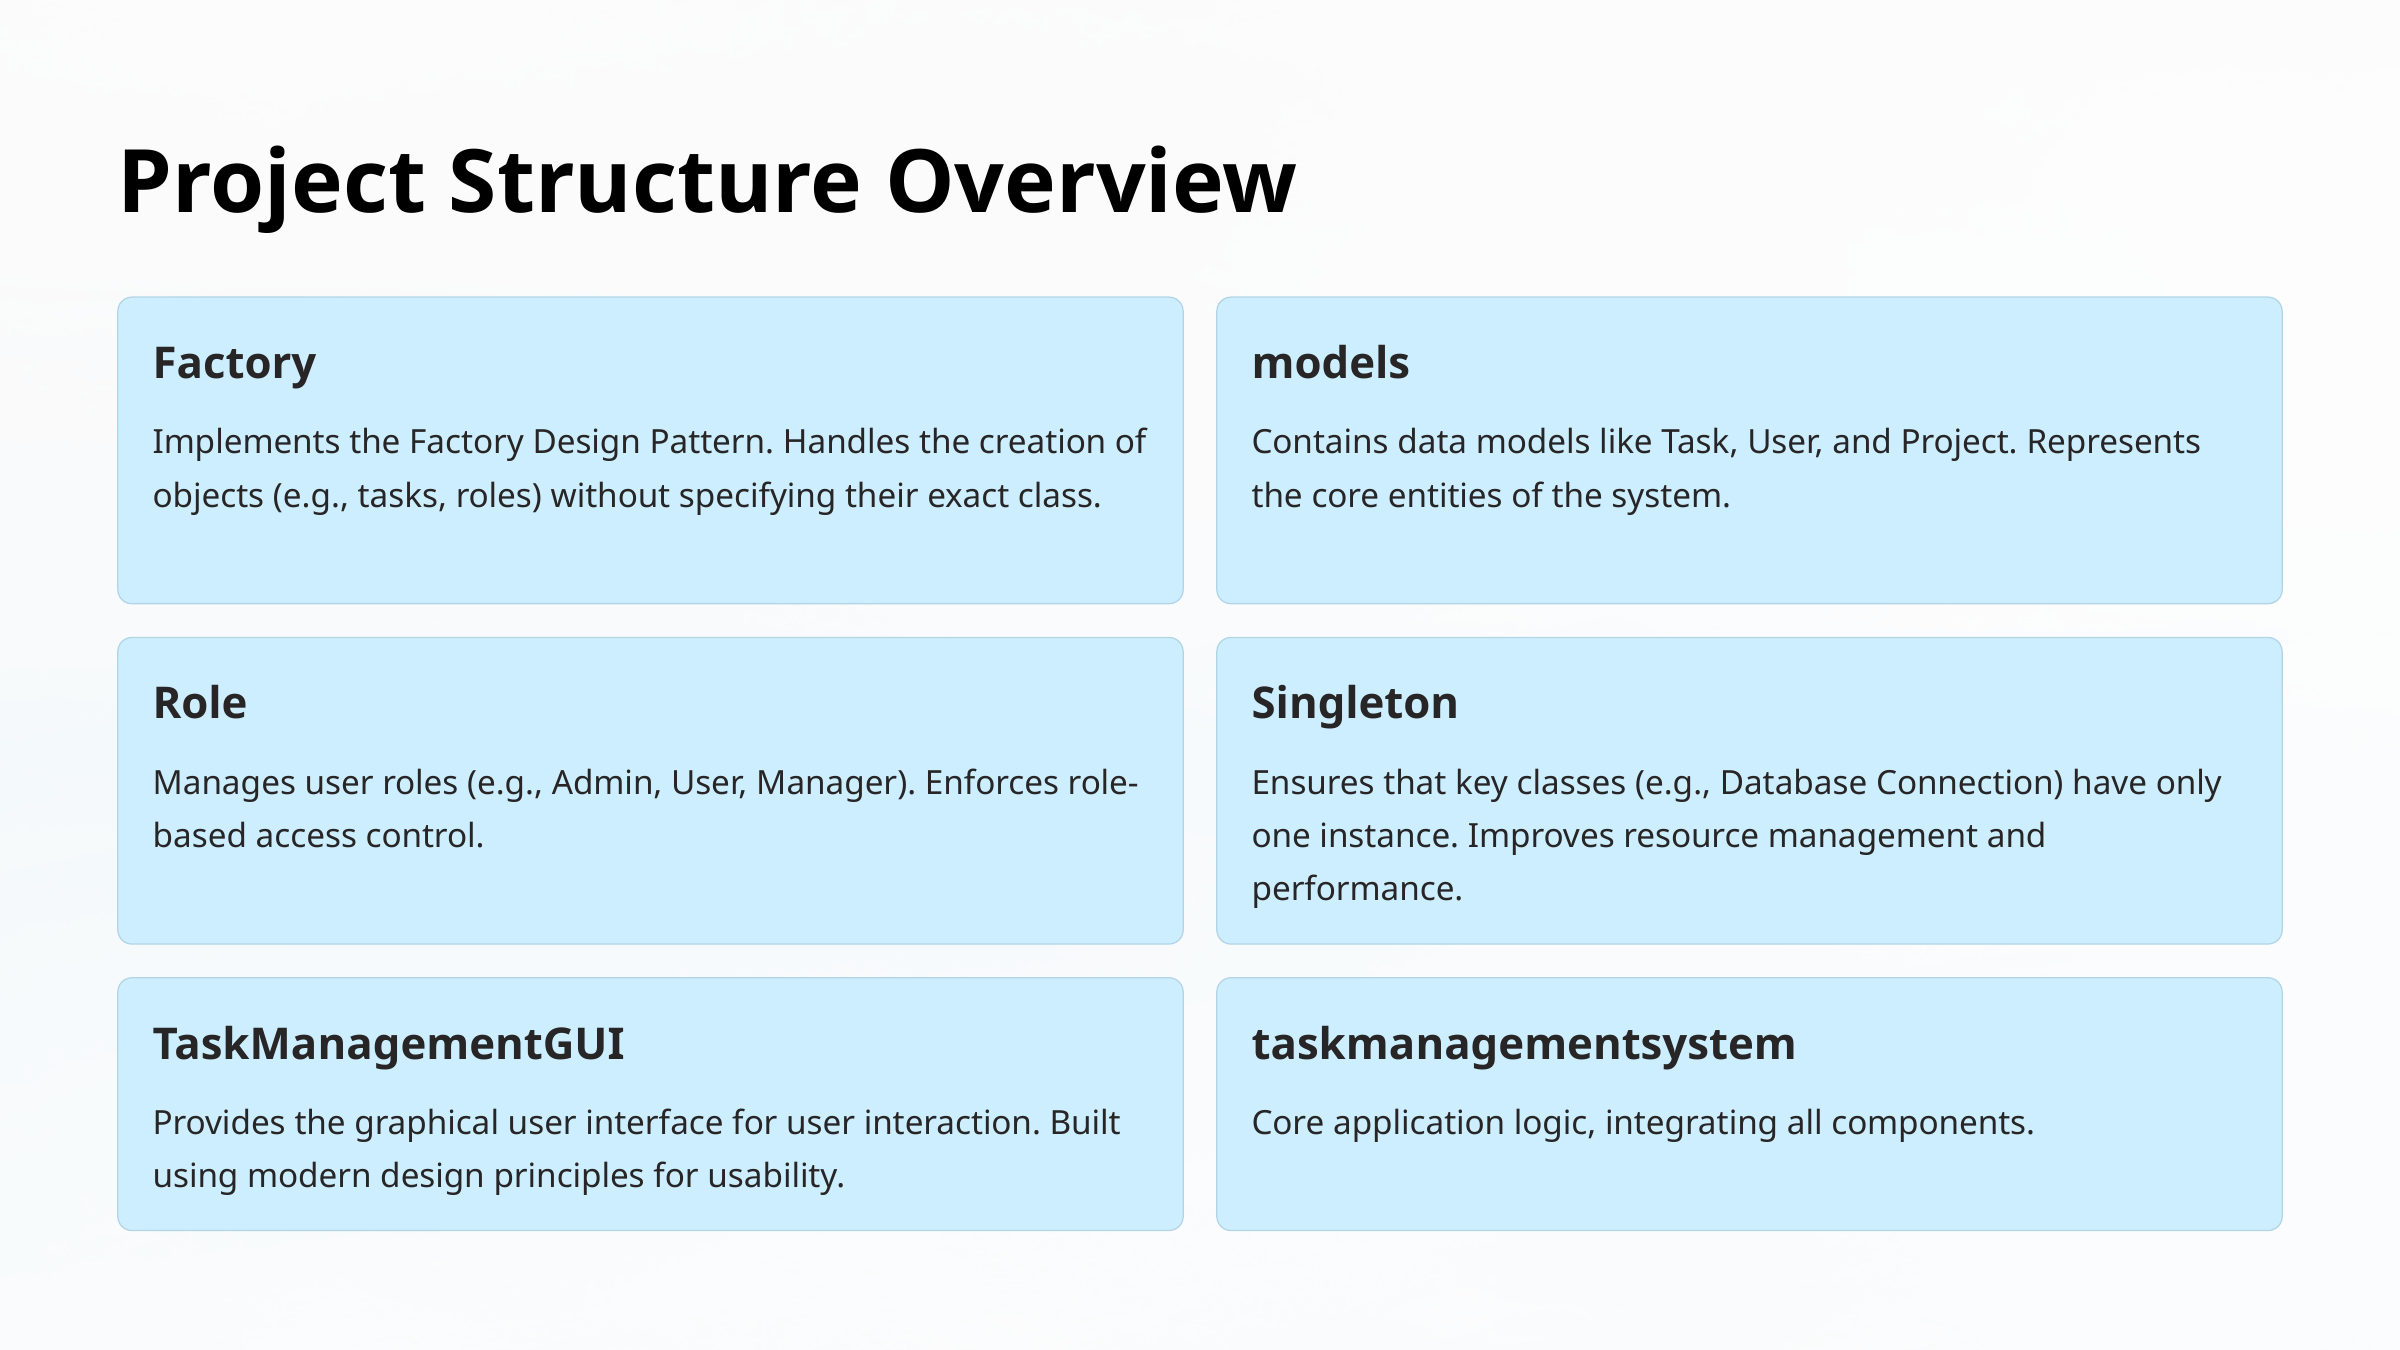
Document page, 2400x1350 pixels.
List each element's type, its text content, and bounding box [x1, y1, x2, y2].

text_box Role [152, 672, 595, 728]
text_box Core application logic, integrating all components. [1251, 1088, 2248, 1142]
text_box Factory [152, 332, 595, 388]
text_box Manages user roles (e.g., Admin, User, Manager). Enforces role-based access control. [152, 747, 1149, 856]
text_box Singleton [1251, 672, 1694, 728]
text_box [117, 637, 1184, 945]
text_box [117, 297, 1184, 604]
text_box Provides the graphical user interface for user interaction. Built using modern design principles for usability. [152, 1088, 1149, 1196]
text_box Ensures that key classes (e.g., Database Connection) have only one instance. Improves resource management and performance. [1251, 747, 2248, 910]
text_box [1216, 297, 2283, 604]
text_box Project Structure Overview [117, 119, 1207, 230]
text_box [1216, 637, 2283, 945]
text_box TaskManagementGUI [152, 1012, 595, 1068]
text_box [1216, 977, 2283, 1231]
text_box Implements the Factory Design Pattern. Handles the creation of objects (e.g., tasks, roles) without specifying their exact class. [152, 407, 1149, 569]
text_box taskmanagementsystem [1251, 1012, 1741, 1068]
text_box models [1251, 332, 1694, 388]
text_box Contains data models like Task, User, and Project. Represents the core entities of the system. [1251, 407, 2248, 515]
text_box [117, 977, 1184, 1231]
